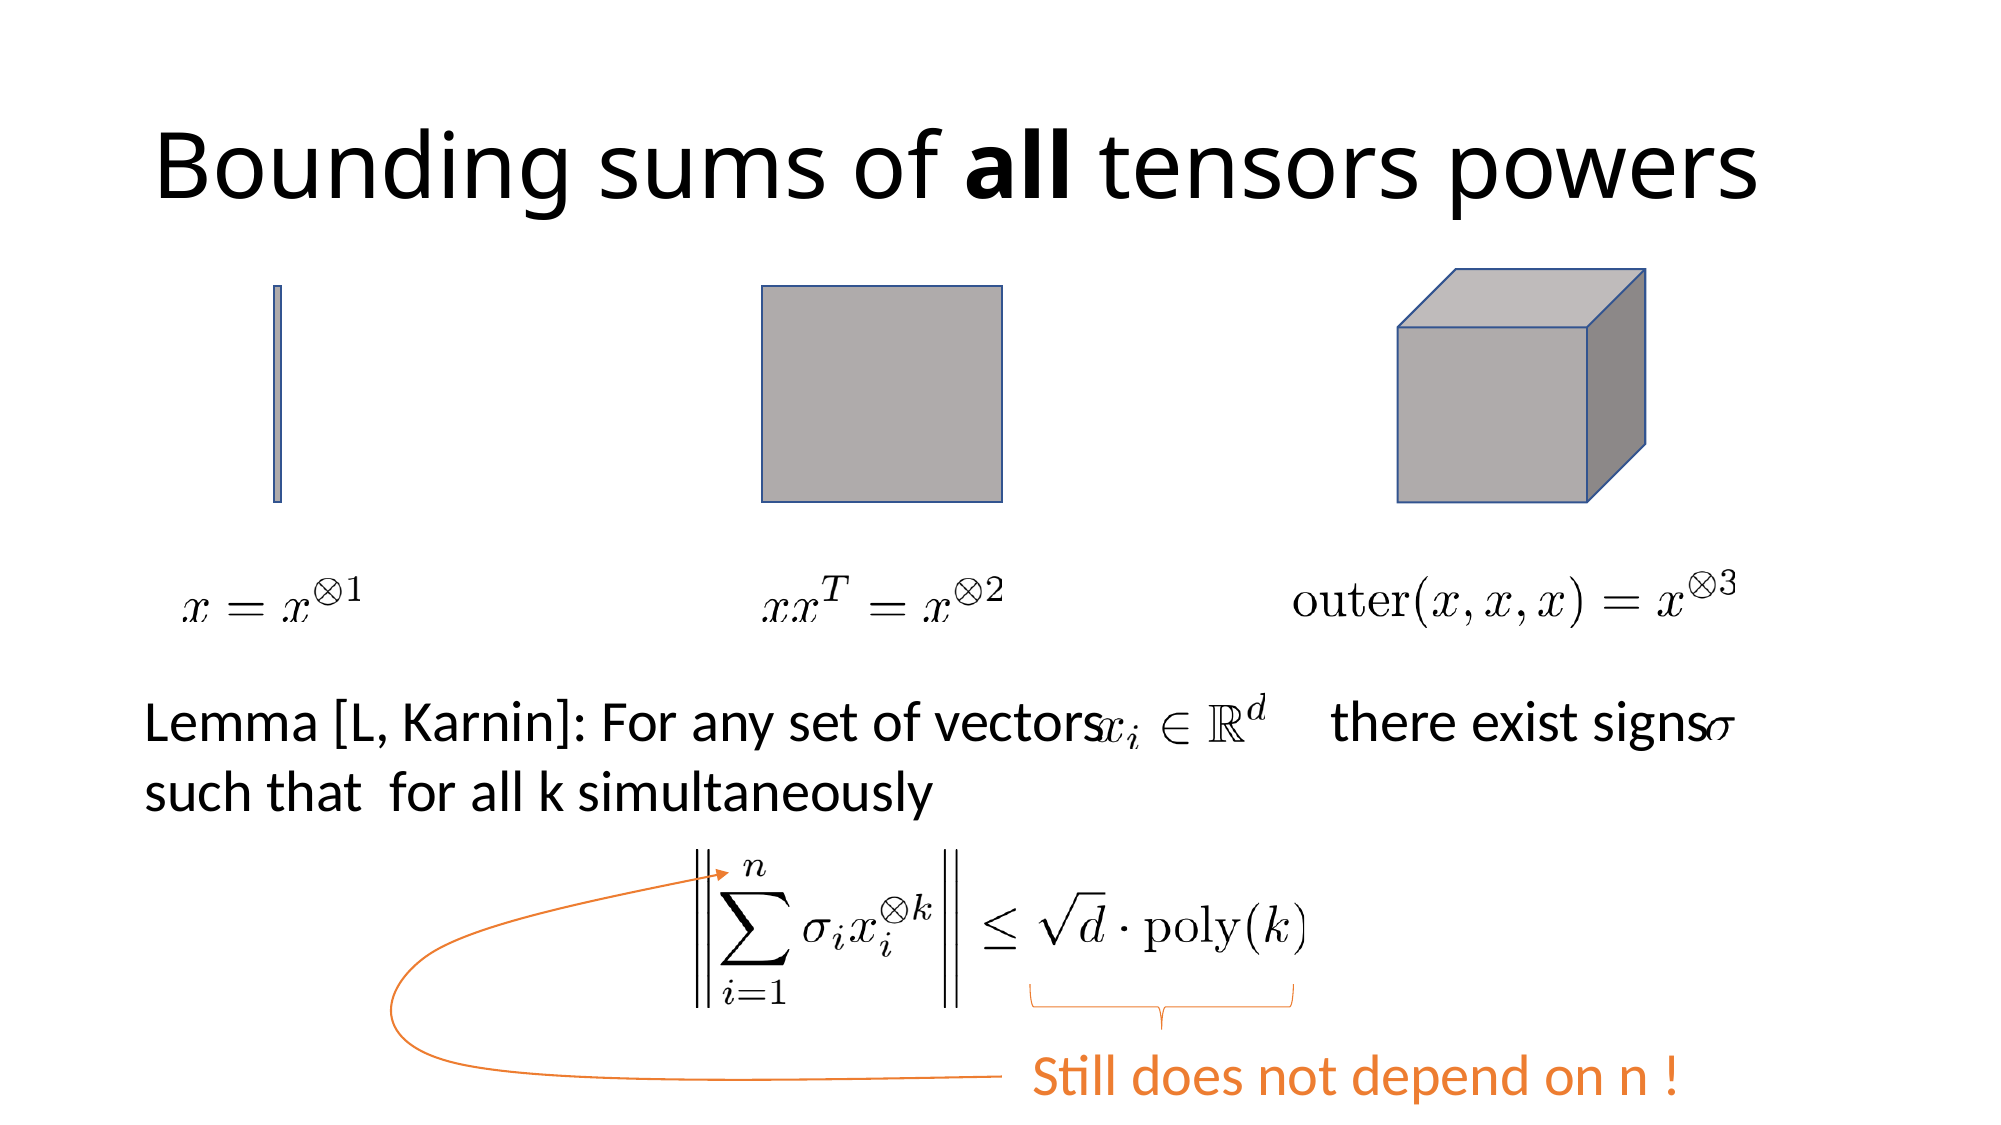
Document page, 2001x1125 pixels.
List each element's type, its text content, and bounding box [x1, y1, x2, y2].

text_box [1158, 1008, 1165, 1029]
picture [1293, 568, 1736, 628]
picture [182, 575, 360, 622]
title Bounding sums of all tensors powers [137, 59, 1863, 278]
picture [695, 849, 1305, 1008]
text_box [1396, 268, 1647, 504]
text_box [273, 285, 282, 503]
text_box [93, 675, 1854, 833]
text_box Still does not depend on n ! [1017, 1029, 1697, 1115]
picture [762, 575, 1002, 622]
text_box [761, 285, 1003, 503]
text_box [389, 878, 1002, 1081]
